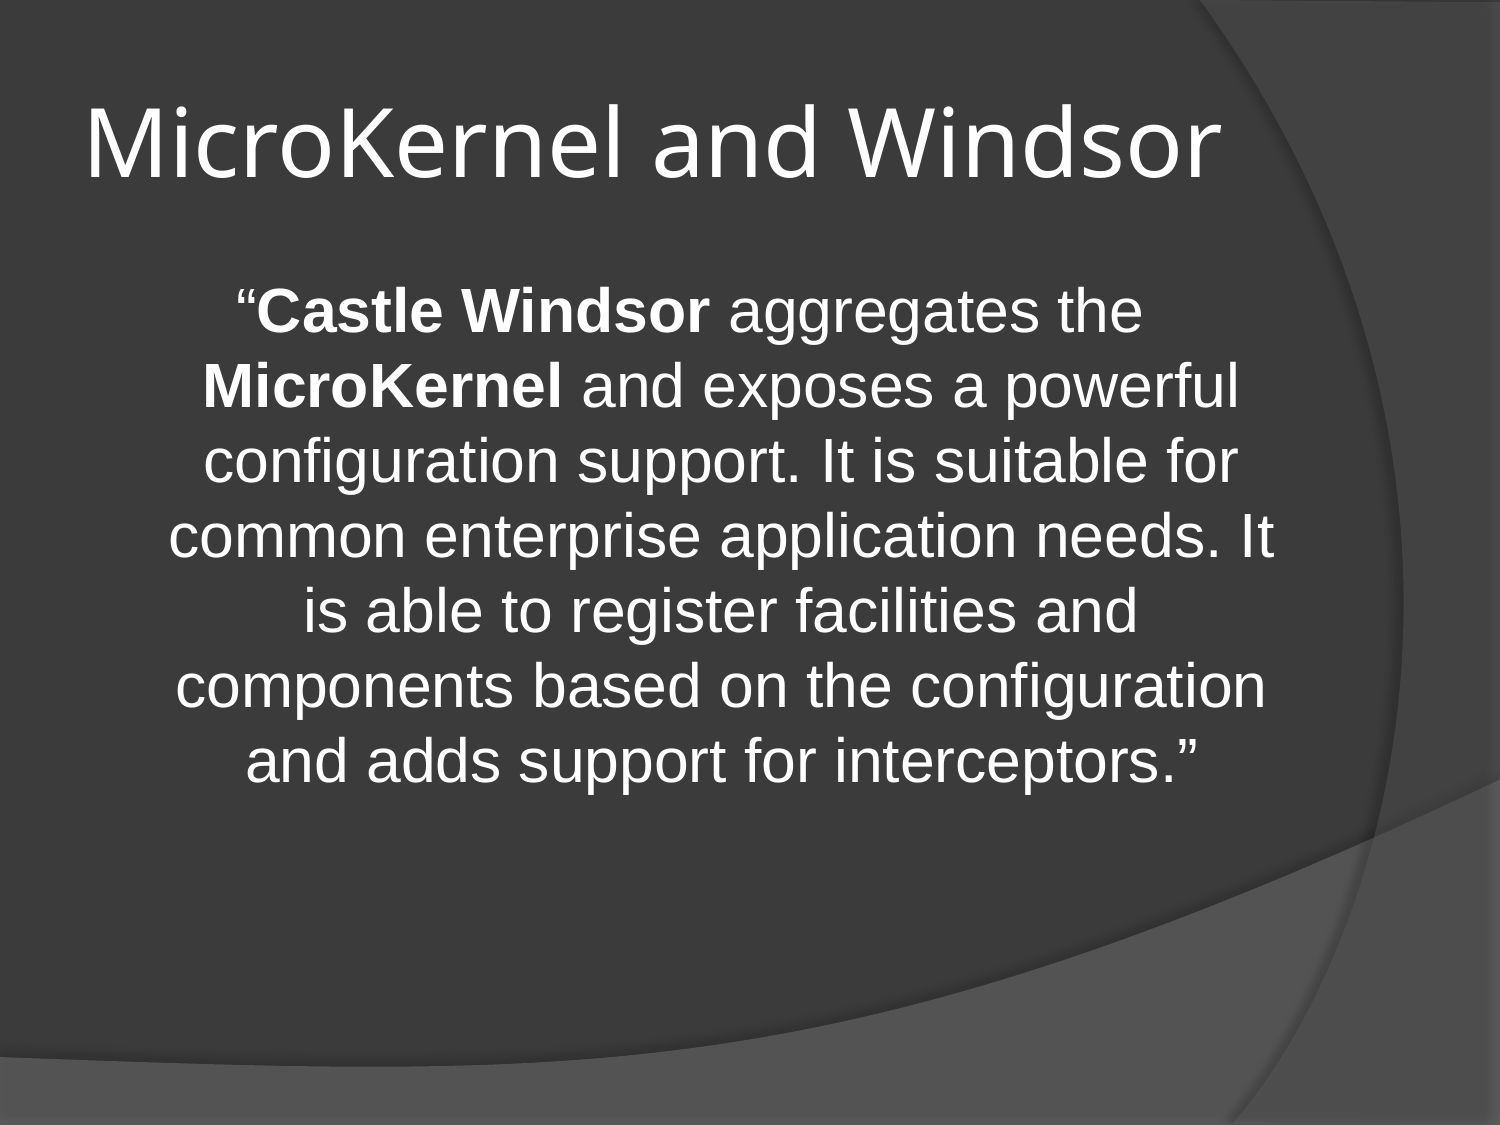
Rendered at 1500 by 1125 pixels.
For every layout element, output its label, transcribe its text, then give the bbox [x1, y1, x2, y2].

list “Castle Windsor aggregates the MicroKernel and exposes a powerful configuration support. It is suitable for common enterprise application needs. It is able to register facilities and components based on the configuration and adds support for interceptors.” [75, 262, 1300, 1005]
title MicroKernel and Windsor [75, 45, 1300, 233]
